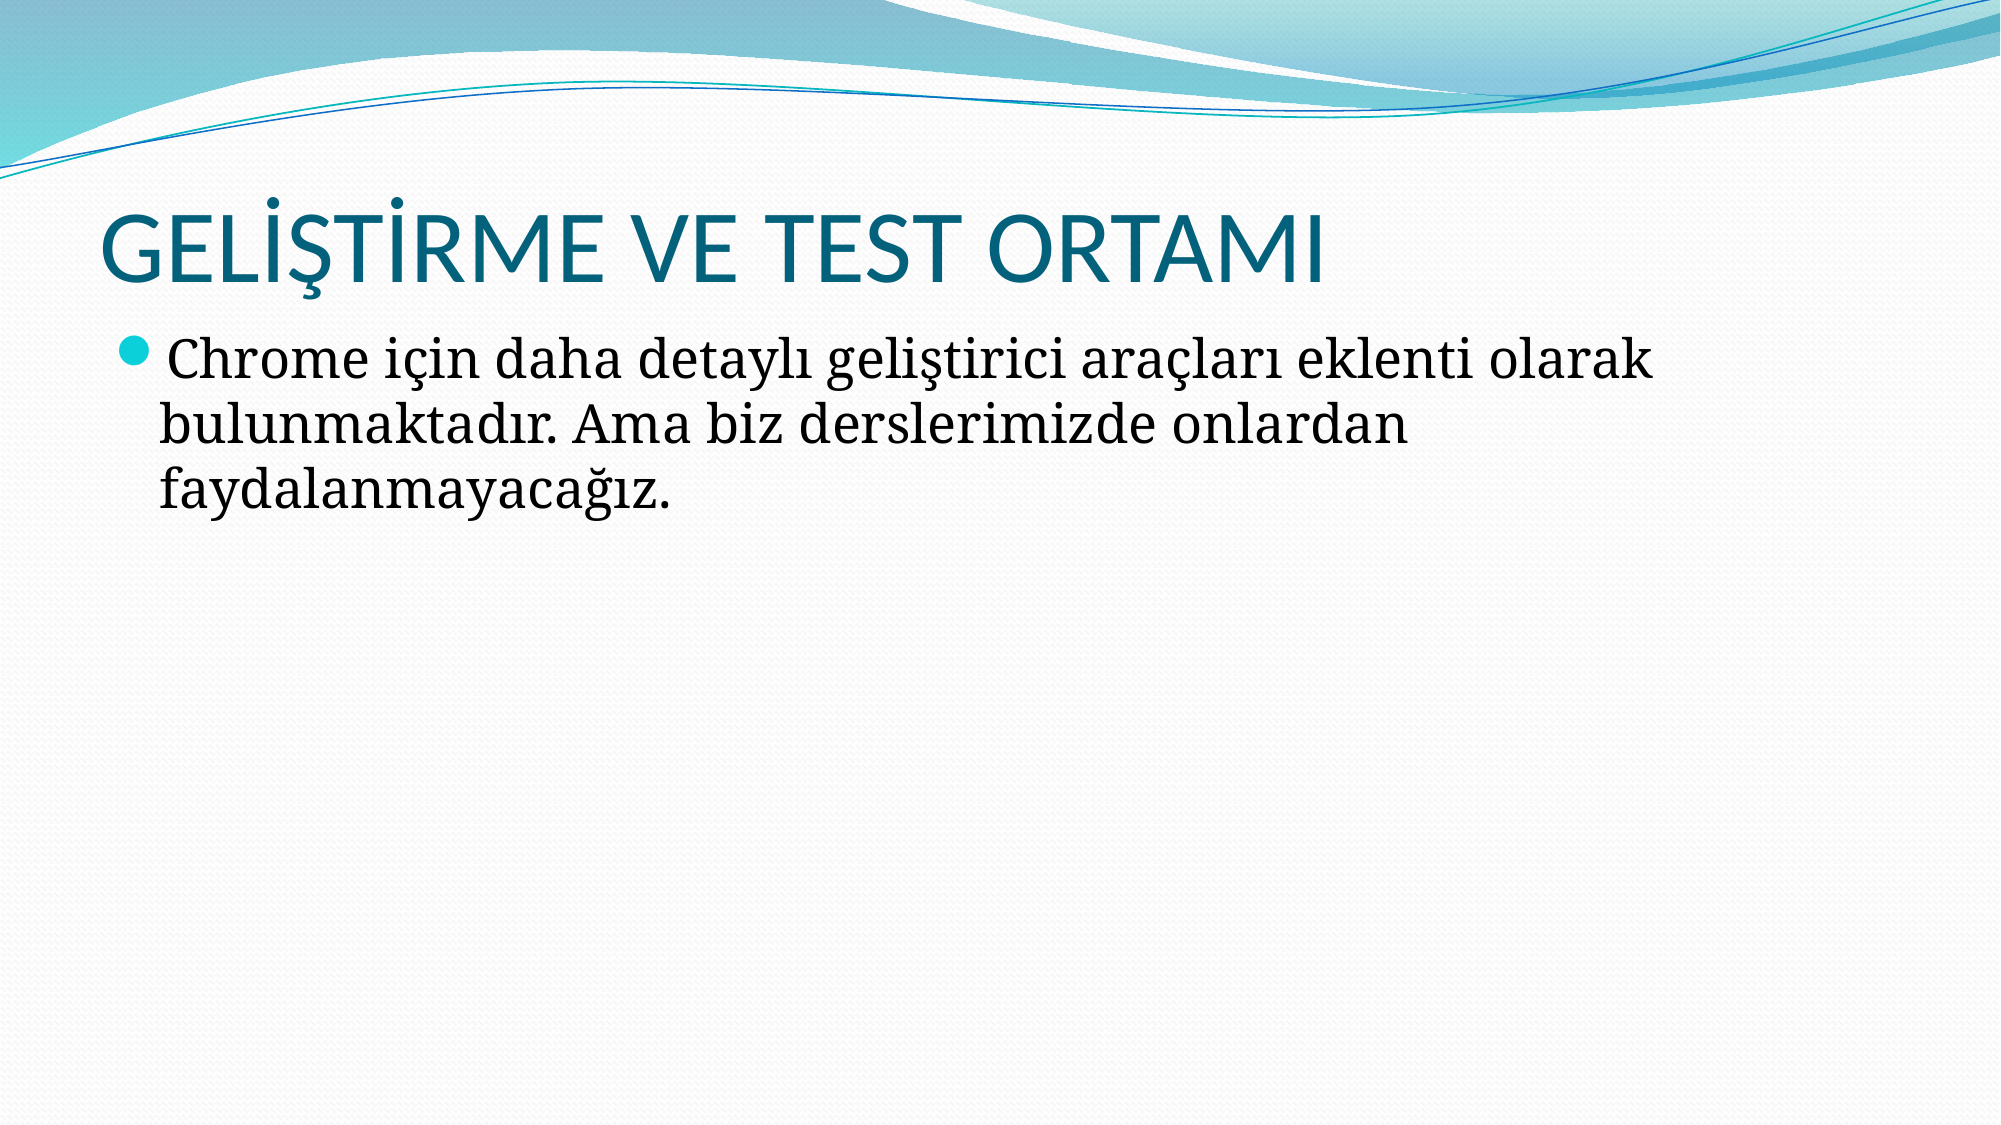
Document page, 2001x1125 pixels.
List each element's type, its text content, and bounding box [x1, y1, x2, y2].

list Chrome için daha detaylı geliştirici araçları eklenti olarak bulunmaktadır. Ama biz derslerimizde onlardan faydalanmayacağız. [99, 317, 1900, 1038]
title GELİŞTİRME VE TEST ORTAMI [99, 115, 1900, 303]
